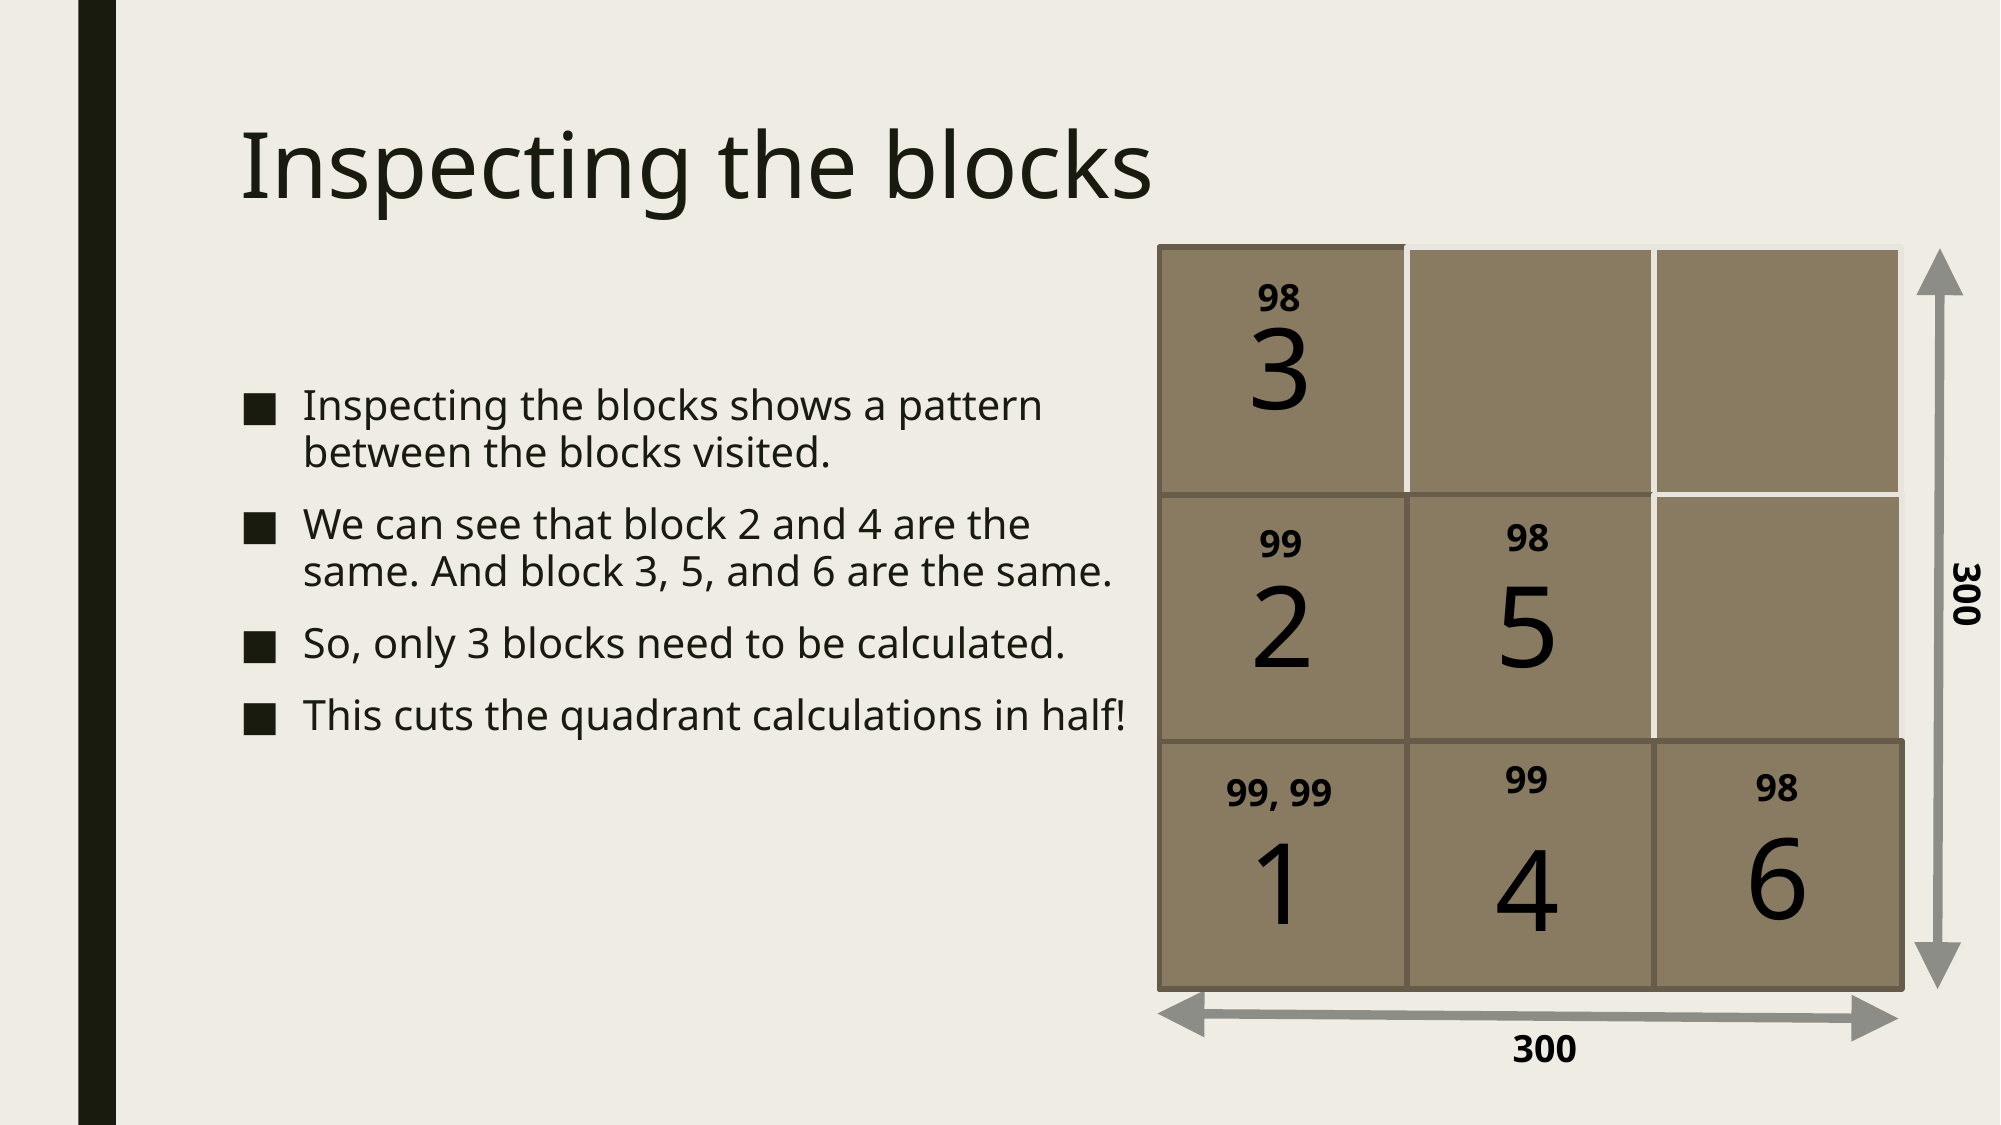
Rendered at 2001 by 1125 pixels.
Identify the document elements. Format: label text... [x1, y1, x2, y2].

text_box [1157, 247, 1999, 1079]
list Inspecting the blocks shows a pattern between the blocks visited. We can see that block 2 and 4 are the same. And block 3, 5, and 6 are the same. So, only 3 blocks need to be calculated. This cuts the quadrant calculations in half! [225, 375, 1157, 963]
title Inspecting the blocks [225, 112, 1800, 357]
